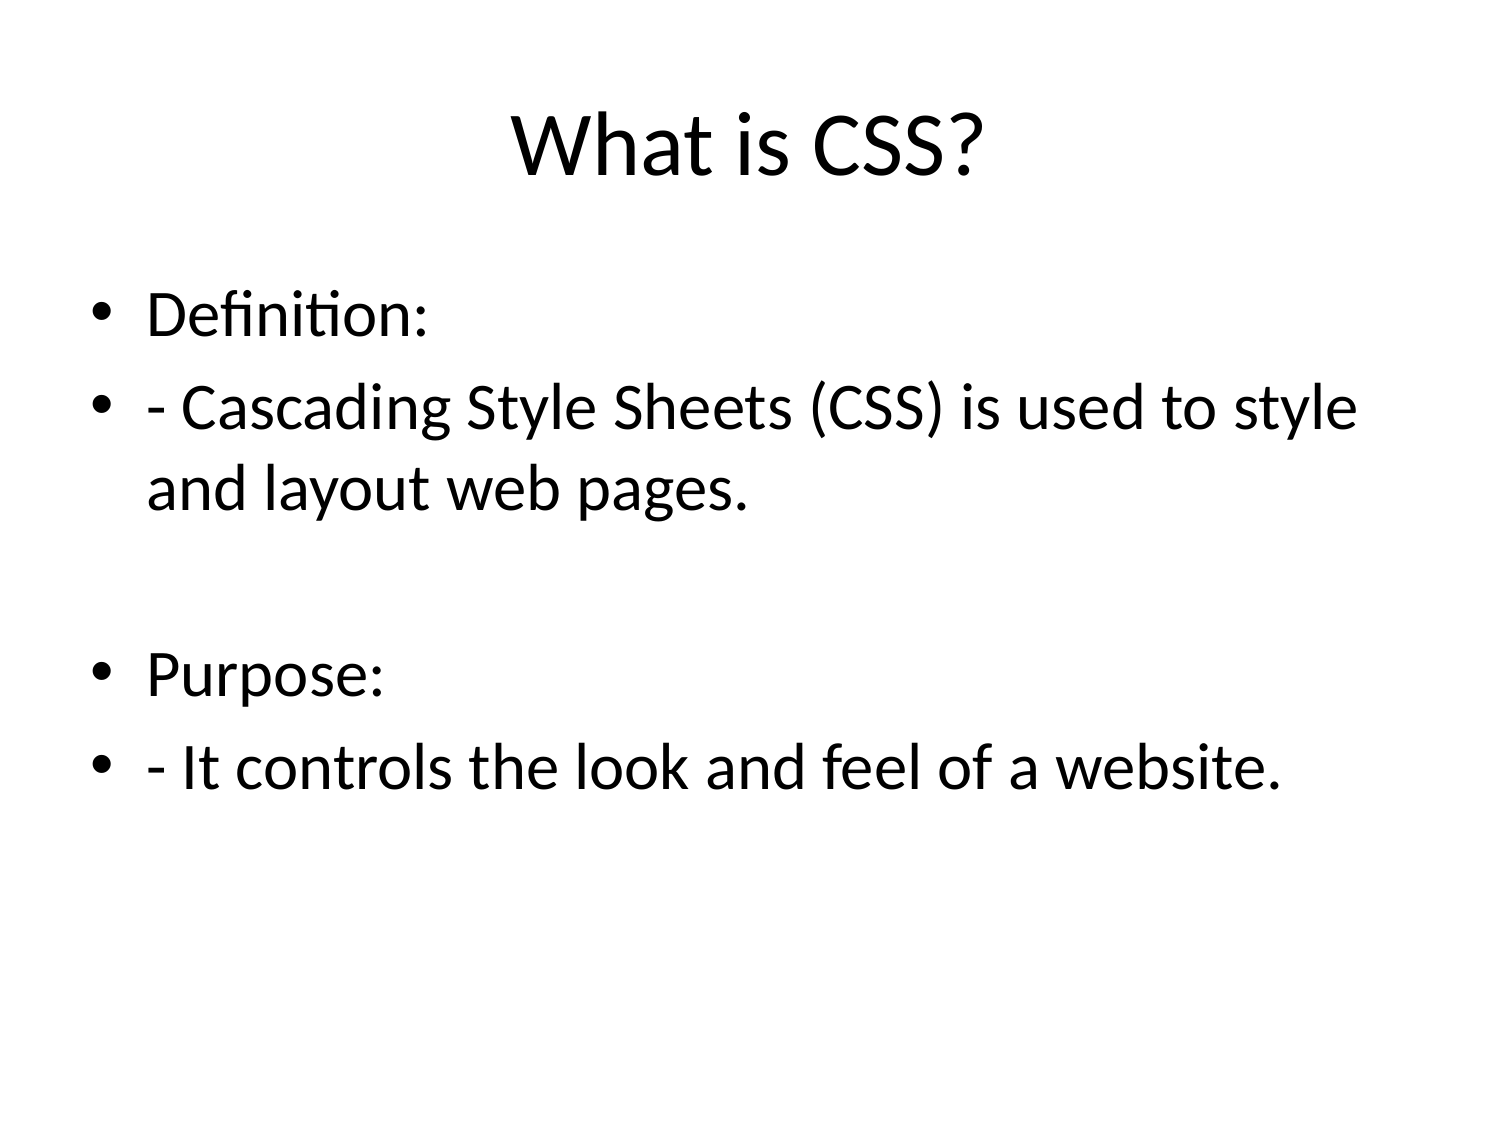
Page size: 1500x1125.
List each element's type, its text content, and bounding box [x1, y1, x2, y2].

title What is CSS? [75, 45, 1425, 233]
list Definition: - Cascading Style Sheets (CSS) is used to style and layout web pages. Purpose: - It controls the look and feel of a website. [75, 262, 1425, 1005]
